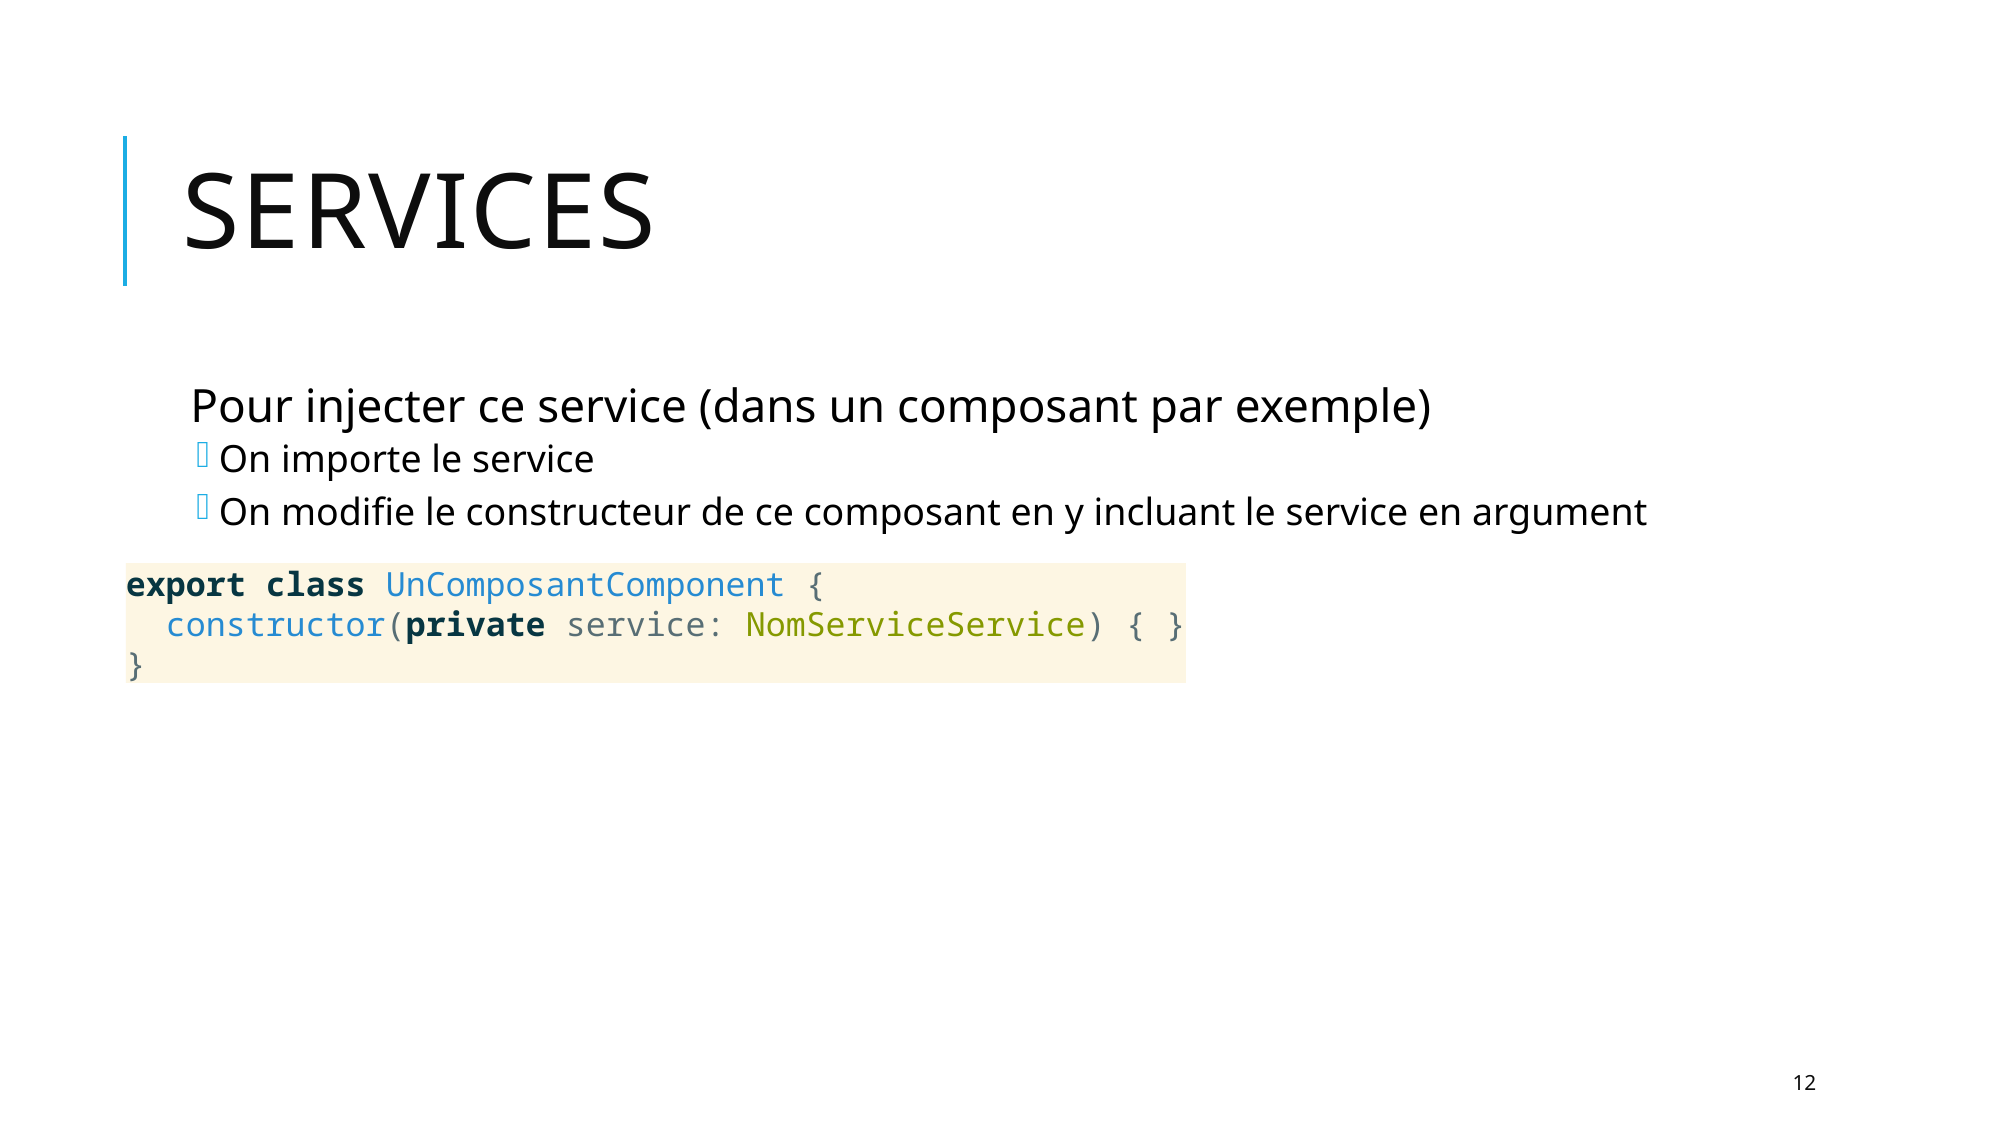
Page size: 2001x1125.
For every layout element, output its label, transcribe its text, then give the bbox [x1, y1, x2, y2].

text_box export class UnComposantComponent { constructor(private service: NomServiceService) { } } [125, 563, 1186, 683]
title Services [168, 96, 1763, 342]
slide_number 12 [1777, 1061, 1938, 1107]
list Pour injecter ce service (dans un composant par exemple) On importe le service On modifie le constructeur de ce composant en y incluant le service en argument [168, 375, 1763, 1035]
